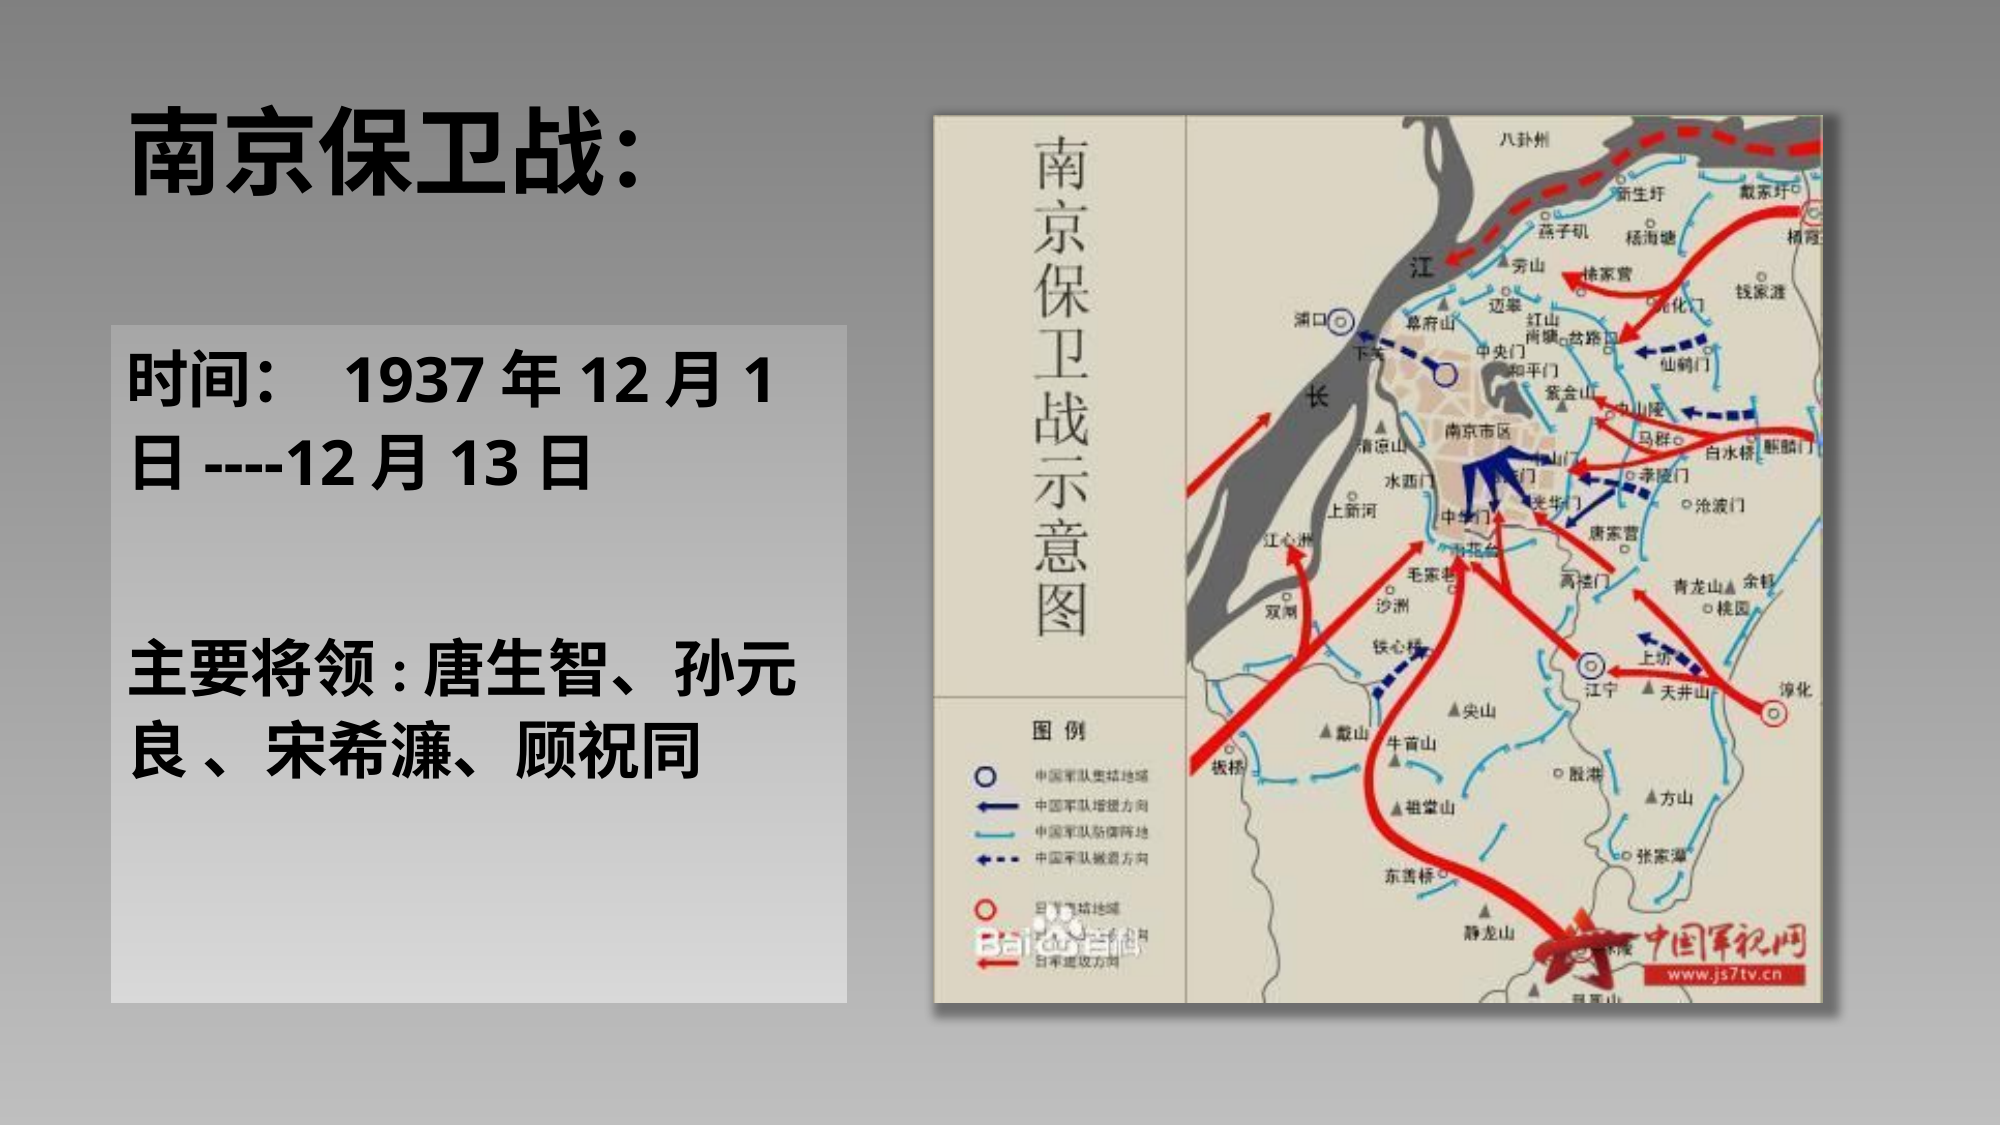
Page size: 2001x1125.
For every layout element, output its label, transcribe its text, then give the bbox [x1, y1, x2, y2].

picture [933, 115, 1823, 1003]
list 时间： 1937年12月1日----12月13日 主要将领:唐生智、孙元良 、宋希濂、顾祝同 [111, 325, 847, 1003]
title 南京保卫战： [111, 61, 703, 251]
